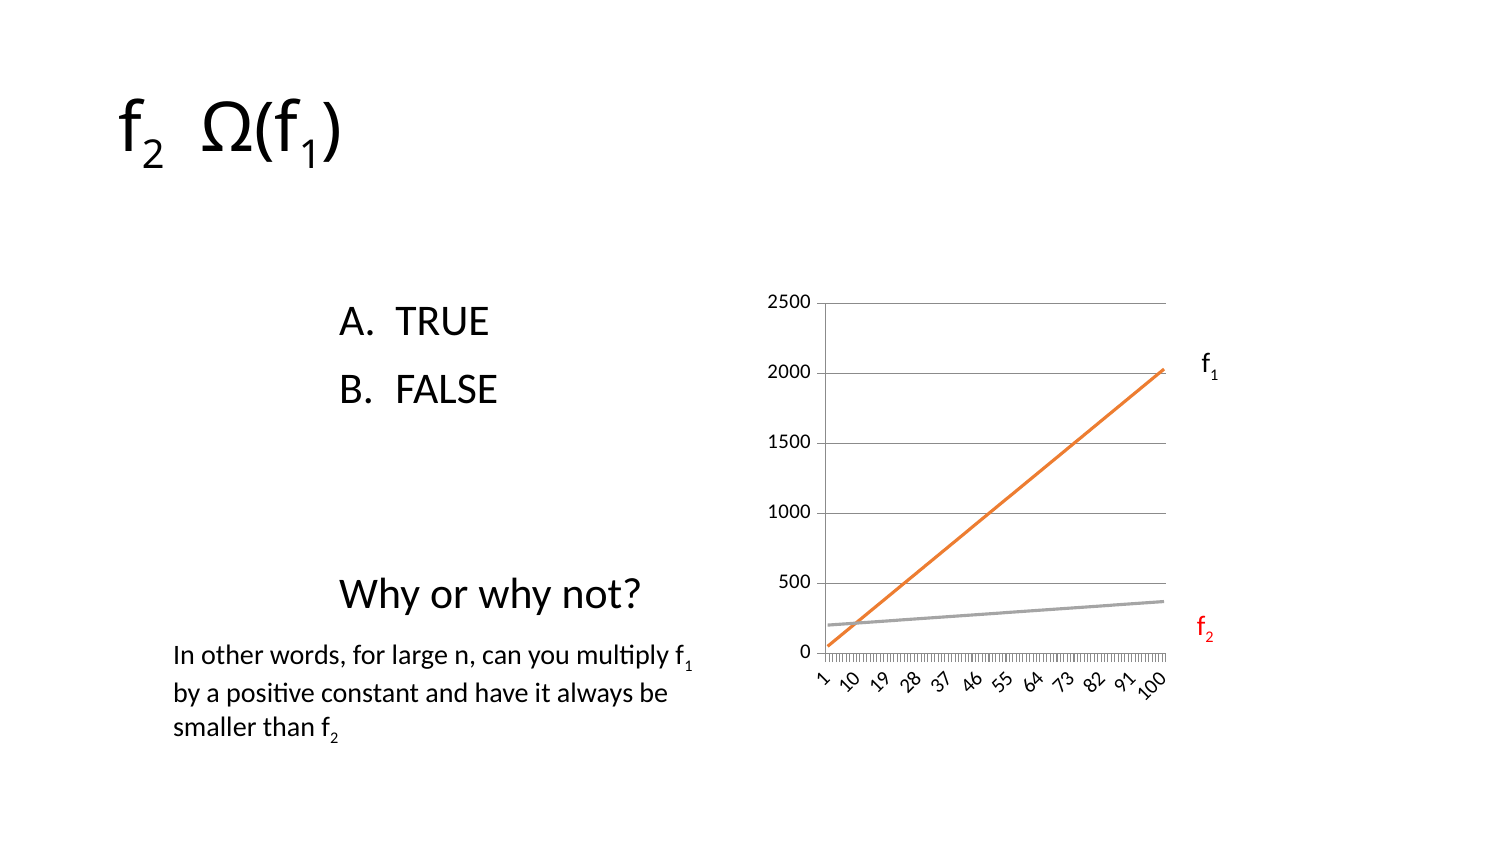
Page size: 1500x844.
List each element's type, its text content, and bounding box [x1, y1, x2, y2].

list TRUE FALSE Why or why not? [315, 284, 737, 715]
text_box f1 [1186, 337, 1234, 391]
chart [758, 284, 1180, 715]
text_box In other words, for large n, can you multiply f1 by a positive constant and have it always be smaller than f2 [150, 628, 713, 755]
text_box f2 [1182, 599, 1229, 654]
